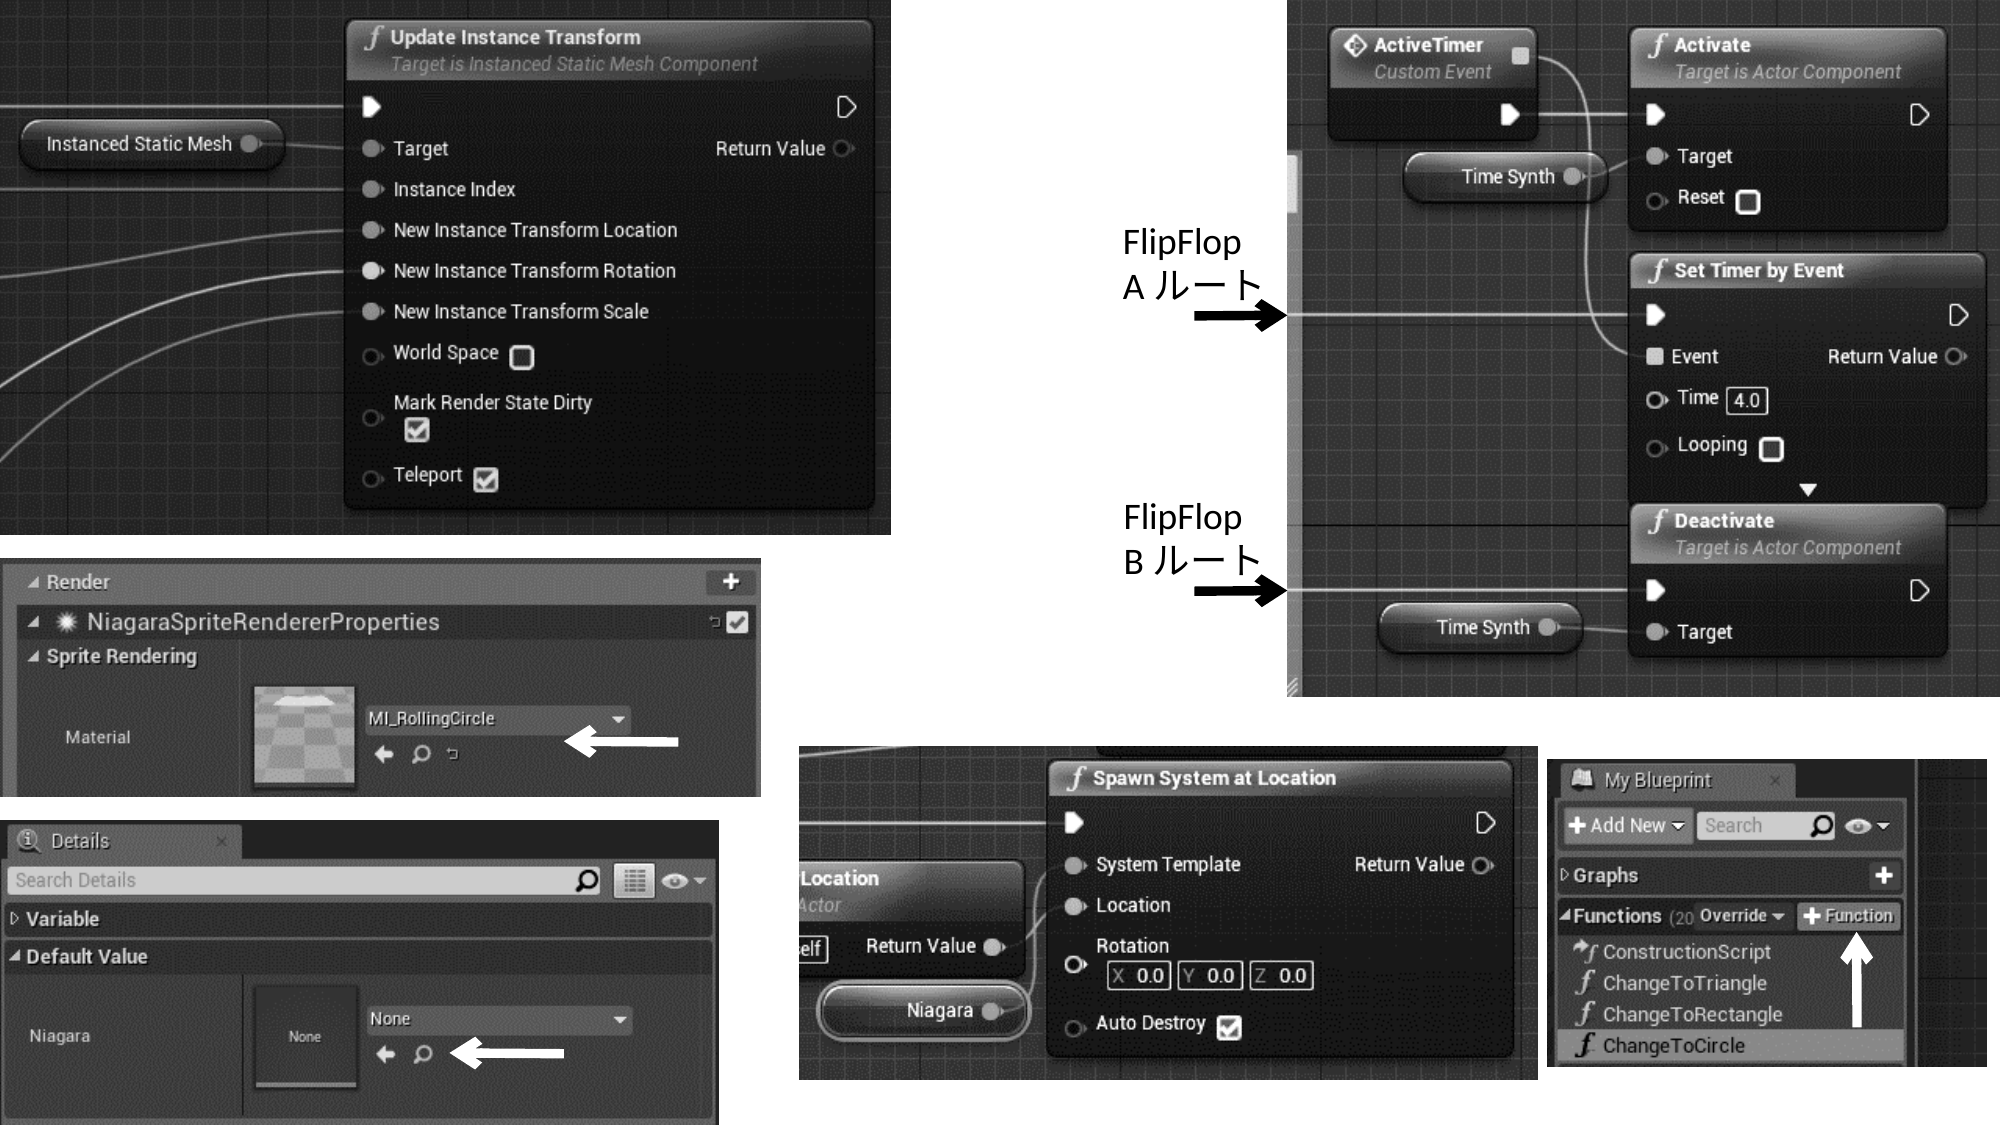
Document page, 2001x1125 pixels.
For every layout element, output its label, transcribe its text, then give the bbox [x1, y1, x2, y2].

picture [1287, 0, 2000, 697]
picture [0, 820, 719, 1125]
text_box FlipFlop Aルート [1108, 209, 1281, 314]
picture [0, 558, 762, 797]
picture [799, 746, 1538, 1080]
text_box FlipFlop Bルート [1108, 484, 1281, 590]
picture [1547, 759, 1987, 1067]
picture [0, 0, 891, 535]
